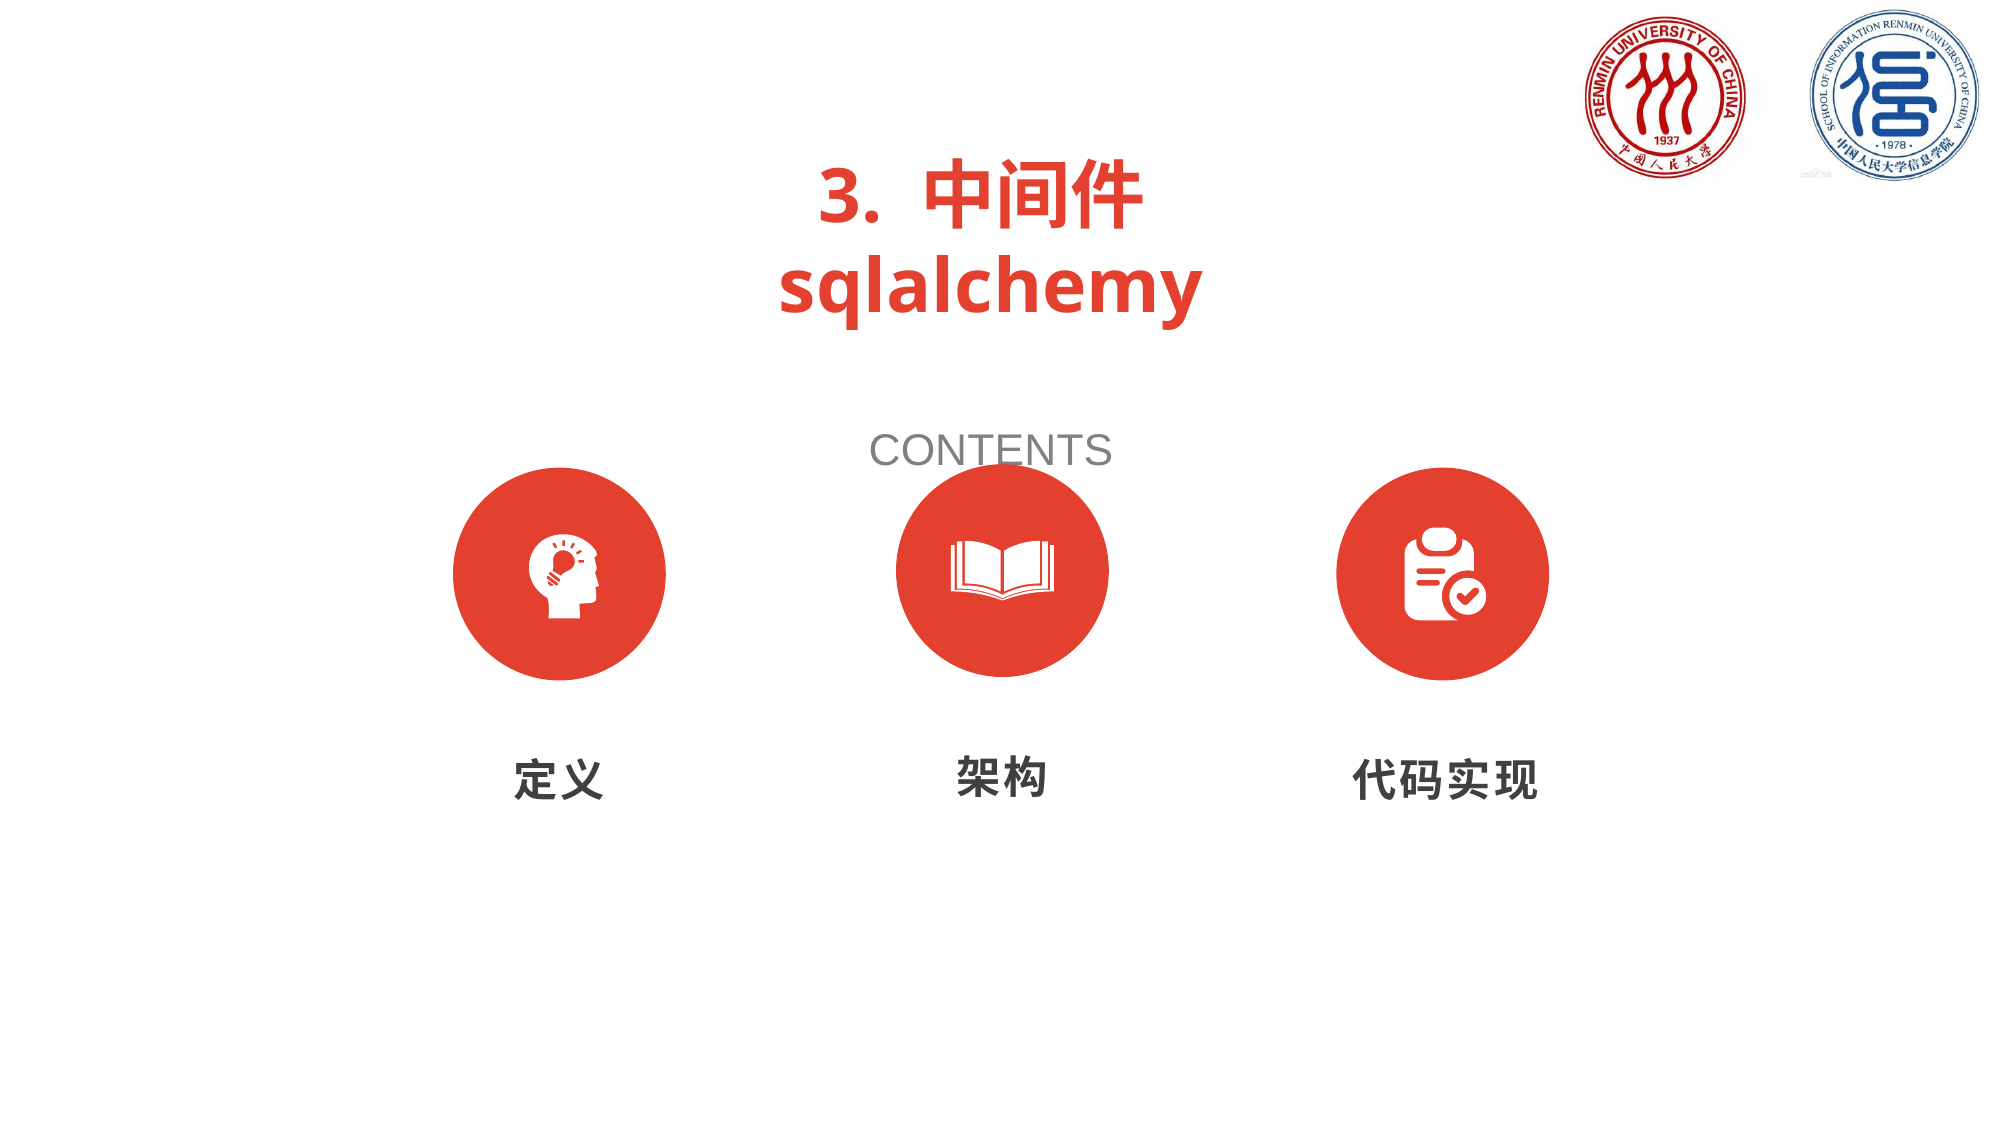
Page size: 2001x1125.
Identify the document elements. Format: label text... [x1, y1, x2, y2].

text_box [1271, 467, 1620, 802]
text_box 3. 中间件sqlalchemy CONTENTS [592, 140, 1390, 483]
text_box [385, 467, 734, 815]
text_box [809, 464, 1195, 811]
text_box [1526, 0, 2000, 186]
